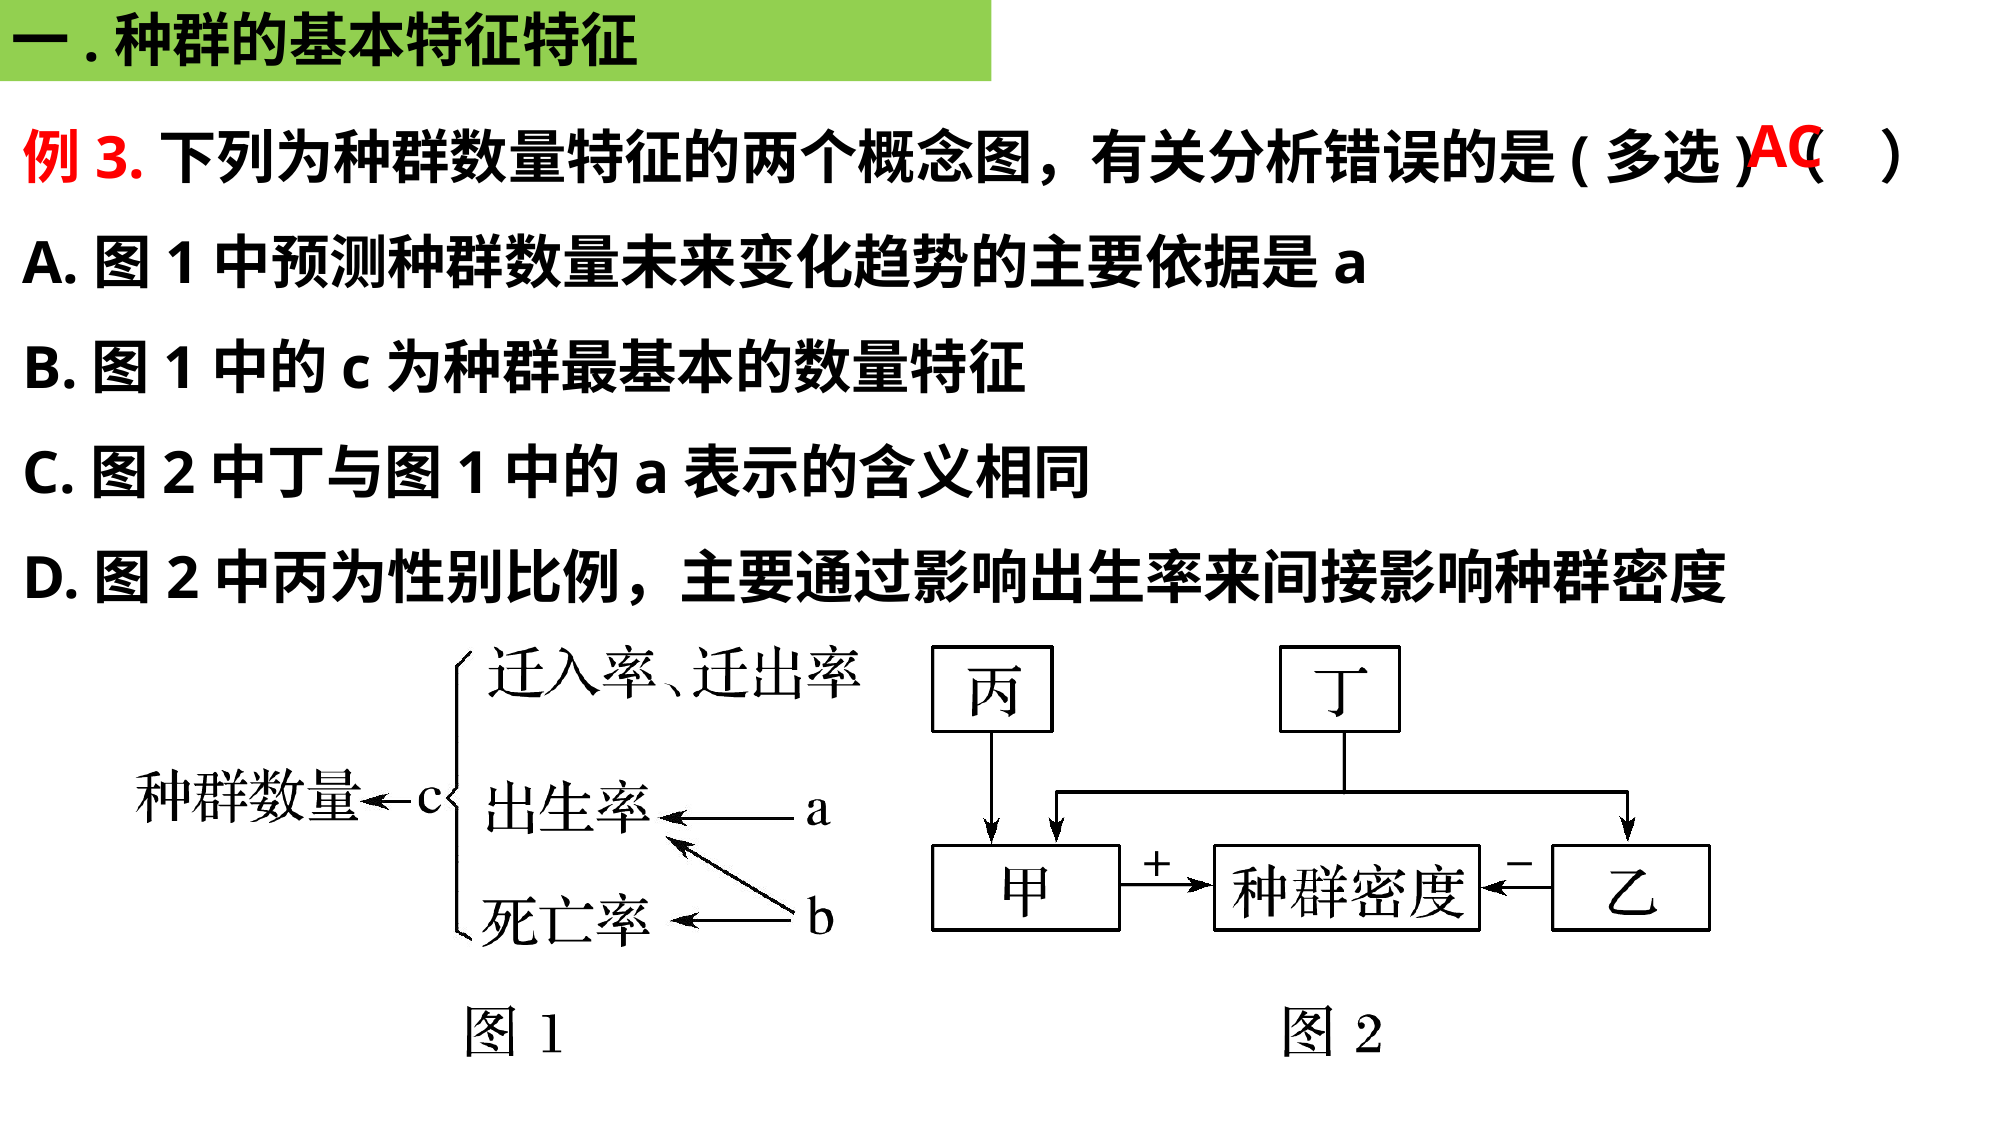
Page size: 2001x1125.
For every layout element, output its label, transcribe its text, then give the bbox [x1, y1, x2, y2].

picture [126, 633, 1715, 1071]
text_box 例3.下列为种群数量特征的两个概念图，有关分析错误的是(多选)（ ） A.图1中预测种群数量未来变化趋势的主要依据是a B.图1中的c为种群最基本的数量特征 C.图2中丁与图1中的a表示的含义相同 D.图2中丙为性别比例，主要通过影响出生率来间接影响种群密度 [7, 78, 1983, 618]
text_box AC [1732, 101, 1951, 187]
text_box 一.种群的基本特征特征 [0, 0, 992, 82]
